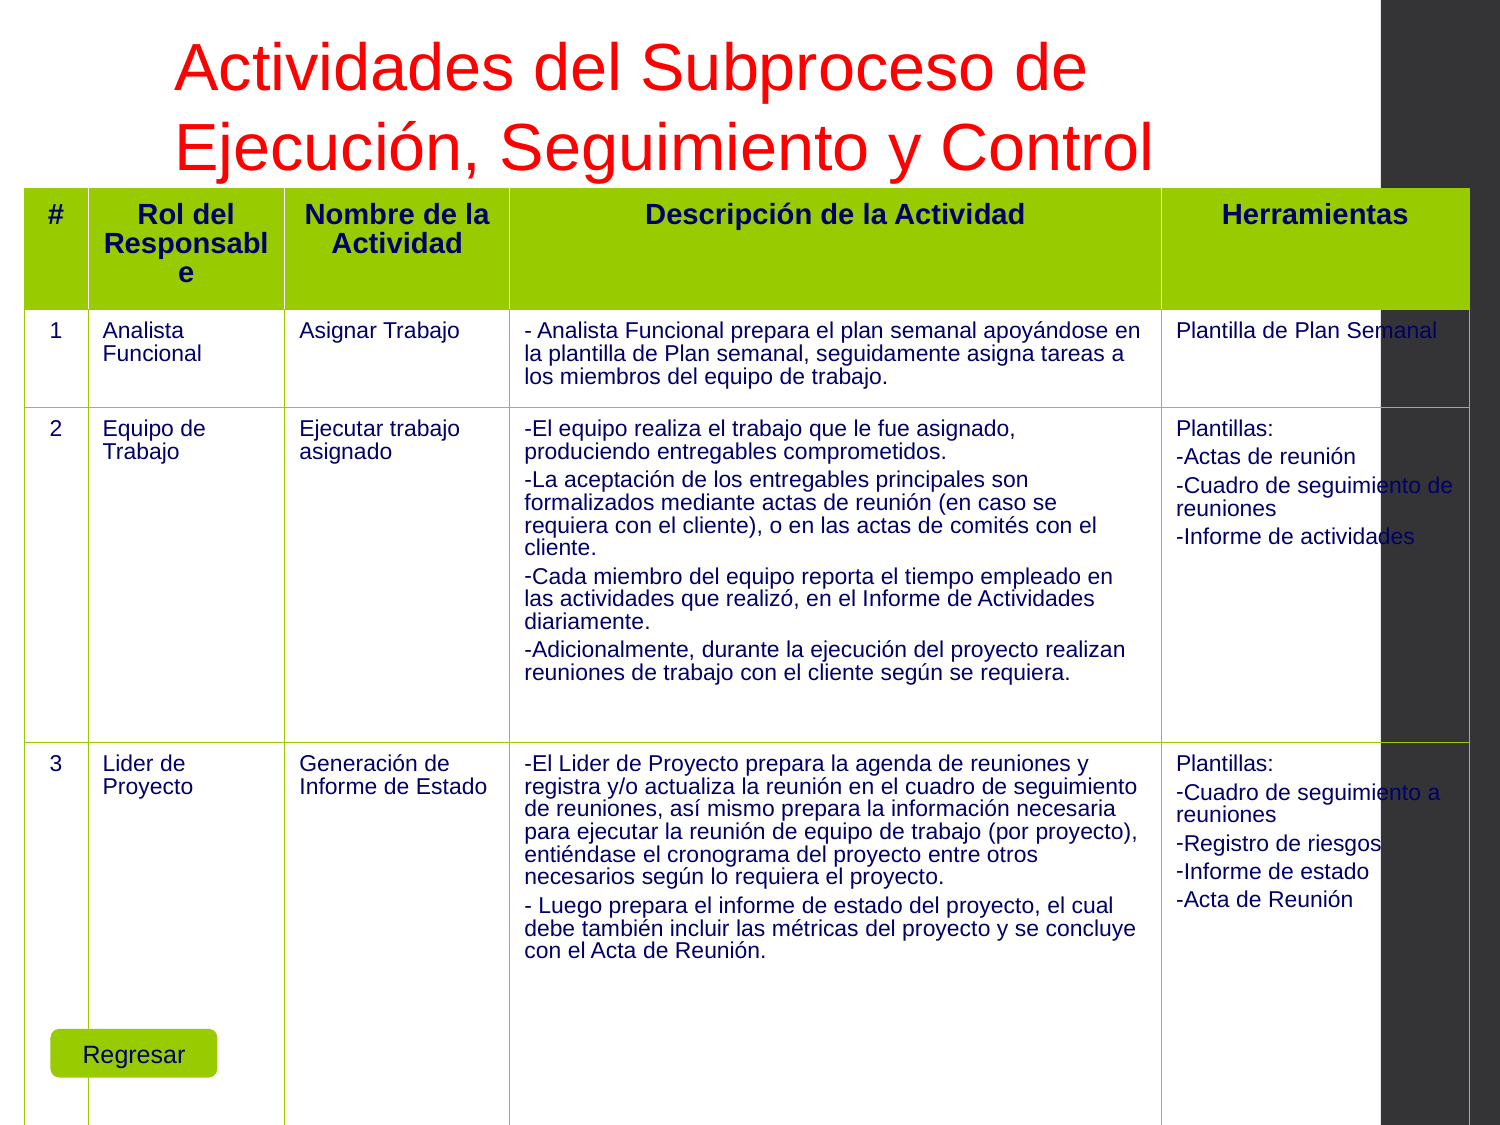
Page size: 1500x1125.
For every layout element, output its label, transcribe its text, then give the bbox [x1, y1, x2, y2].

table_cell El Lider de Proyecto prepara la agenda de reuniones y registra y/o actualiza la reunión en el cuadro de seguimiento de reuniones, así mismo prepara la información necesaria para ejecutar la reunión de equipo de trabajo (por proyecto), entiéndase el cronograma del proyecto entre otros necesarios según lo requiera el proyecto. - Luego prepara el informe de estado del proyecto, el cual debe también incluir las métricas del proyecto y se concluye con el Acta de Reunión. [510, 743, 1161, 1125]
table_cell 3 [25, 743, 88, 1125]
text_box Regresar [51, 1029, 217, 1077]
table_cell - Analista Funcional prepara el plan semanal apoyándose en la plantilla de Plan semanal, seguidamente asigna tareas a los miembros del equipo de trabajo. [510, 310, 1161, 407]
table_cell 2 [25, 408, 88, 742]
table_cell Plantilla de Plan Semanal [1162, 310, 1469, 407]
table_header Rol del Responsable [89, 189, 284, 309]
table_header Descripción de la Actividad [510, 192, 1161, 309]
text_box Actividades del Subproceso de Ejecución, Seguimiento y Control [159, 16, 1412, 192]
table_cell Ejecutar trabajo asignado [285, 408, 509, 742]
table_cell Lider de Proyecto [89, 743, 284, 1125]
table_header Nombre de la Actividad [285, 192, 509, 309]
table_cell Generación de Informe de Estado [285, 743, 509, 1125]
table_cell Asignar Trabajo [285, 310, 509, 407]
table_cell Plantillas: Actas de reunión Cuadro de seguimiento de reuniones Informe de actividades [1162, 408, 1469, 742]
table_cell Equipo de Trabajo [89, 408, 284, 742]
table_header Herramientas [1162, 189, 1469, 309]
table_cell Analista Funcional [89, 310, 284, 407]
table_header # [25, 189, 88, 309]
table_cell Plantillas: Cuadro de seguimiento a reuniones Registro de riesgos Informe de estado Acta de Reunión [1162, 743, 1469, 1125]
table_cell El equipo realiza el trabajo que le fue asignado, produciendo entregables comprometidos. La aceptación de los entregables principales son formalizados mediante actas de reunión (en caso se requiera con el cliente), o en las actas de comités con el cliente. Cada miembro del equipo reporta el tiempo empleado en las actividades que realizó, en el Informe de Actividades diariamente. Adicionalmente, durante la ejecución del proyecto realizan reuniones de trabajo con el cliente según se requiera. [510, 408, 1161, 742]
table_cell 1 [25, 310, 88, 407]
